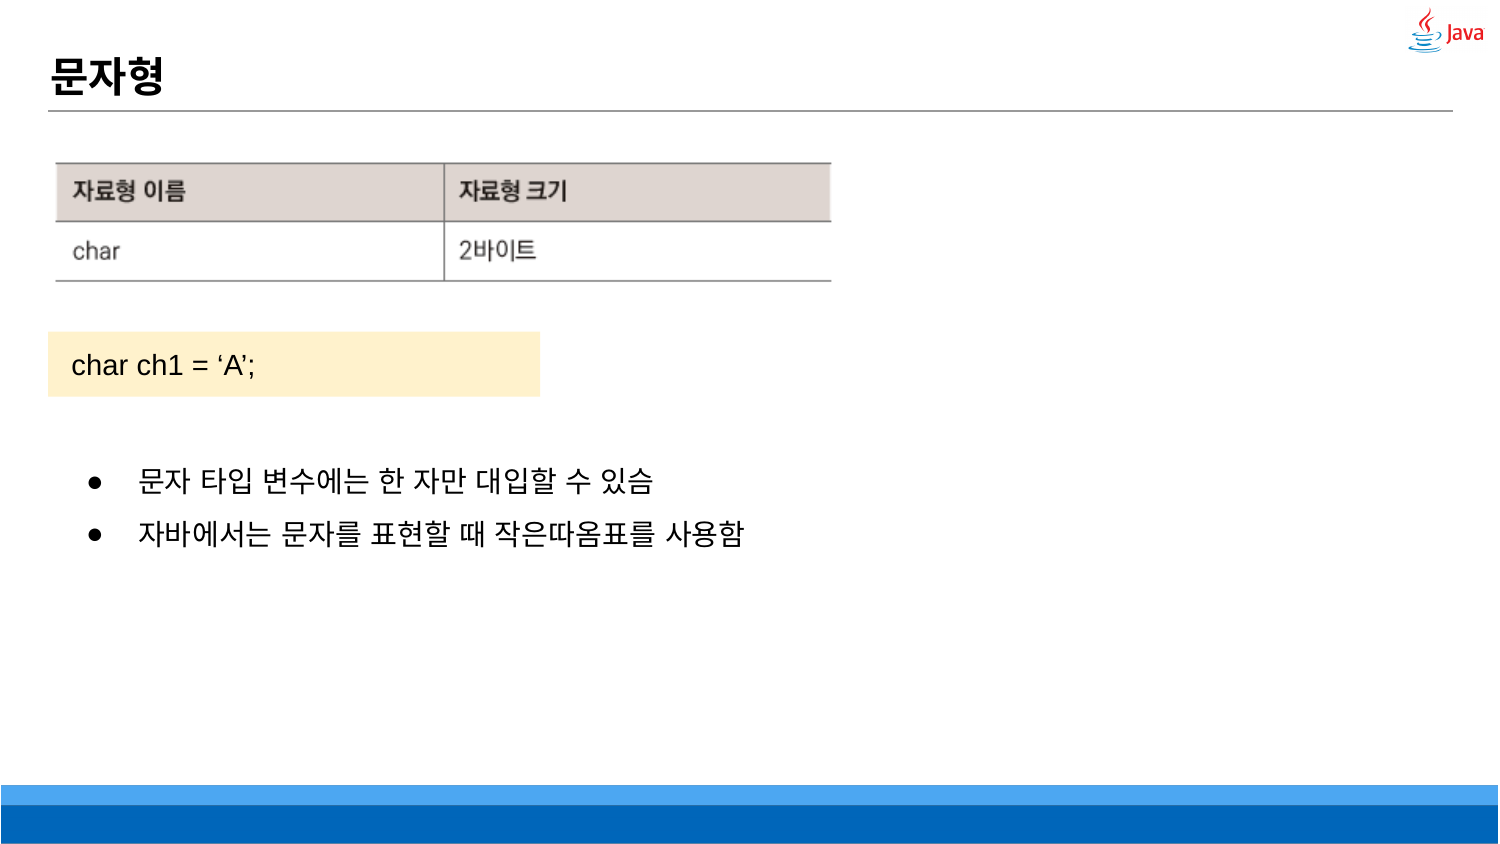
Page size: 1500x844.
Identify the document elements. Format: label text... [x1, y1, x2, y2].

text_box 문자 타입 변수에는 한 자만 대입할 수 있슴 자바에서는 문자를 표현할 때 작은따옴표를 사용함 [48, 430, 1124, 619]
picture [47, 155, 841, 294]
text_box char ch1 = ‘A’; [48, 331, 541, 397]
picture [1405, 6, 1488, 53]
title 문자형 [35, 35, 1269, 117]
picture [0, 785, 1500, 844]
